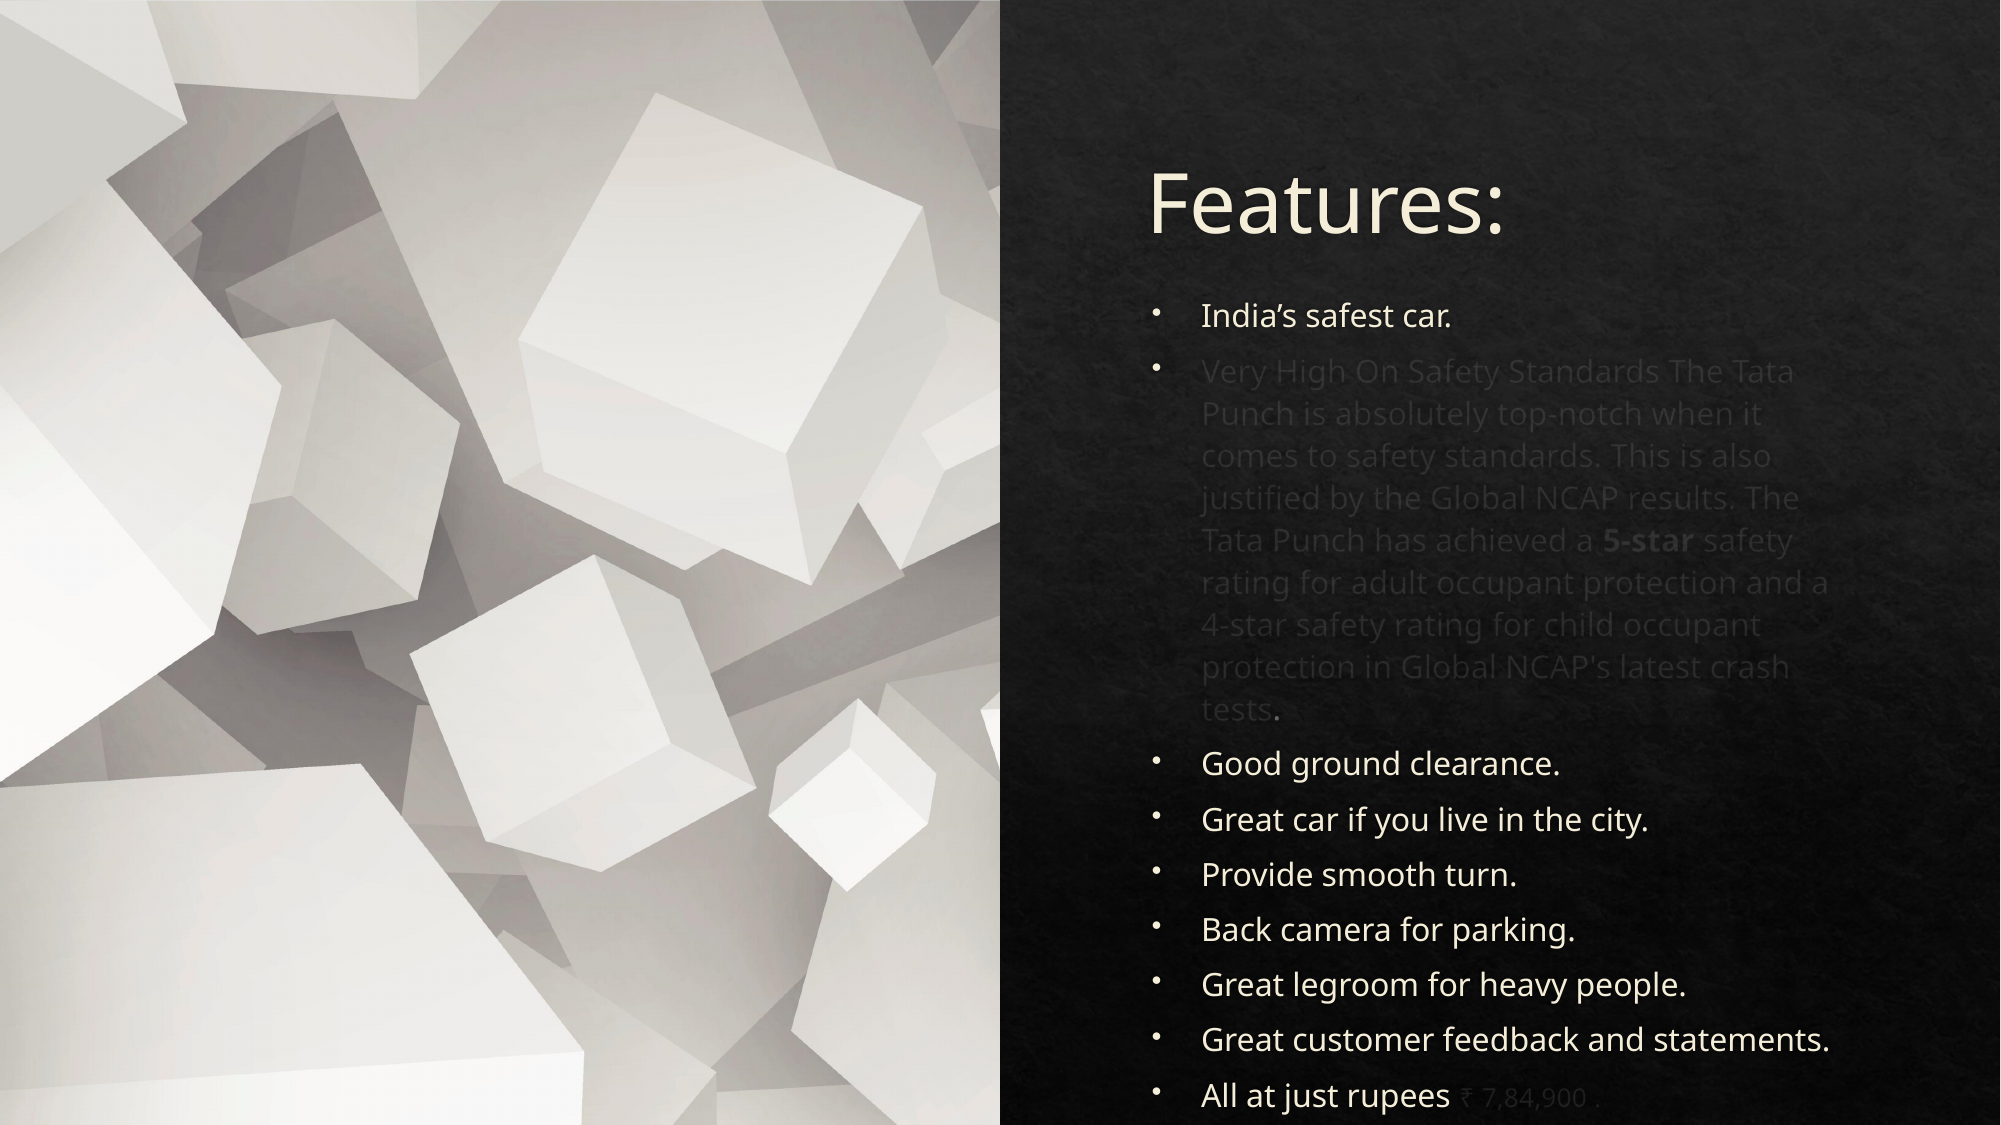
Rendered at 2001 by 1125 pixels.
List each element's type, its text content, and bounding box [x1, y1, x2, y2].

title Features: [1131, 99, 1877, 260]
list India’s safest car. Very High On Safety Standards The Tata Punch is absolutely top-notch when it comes to safety standards. This is also justified by the Global NCAP results. The Tata Punch has achieved a 5-star safety rating for adult occupant protection and a 4-star safety rating for child occupant protection in Global NCAP's latest crash tests. Good ground clearance. Great car if you live in the city. Provide smooth turn. Back camera for parking. Great legroom for heavy people. Great customer feedback and statements. All at just rupees ₹ 7,84,900 . [1131, 284, 1855, 1125]
picture [0, 0, 1001, 1125]
